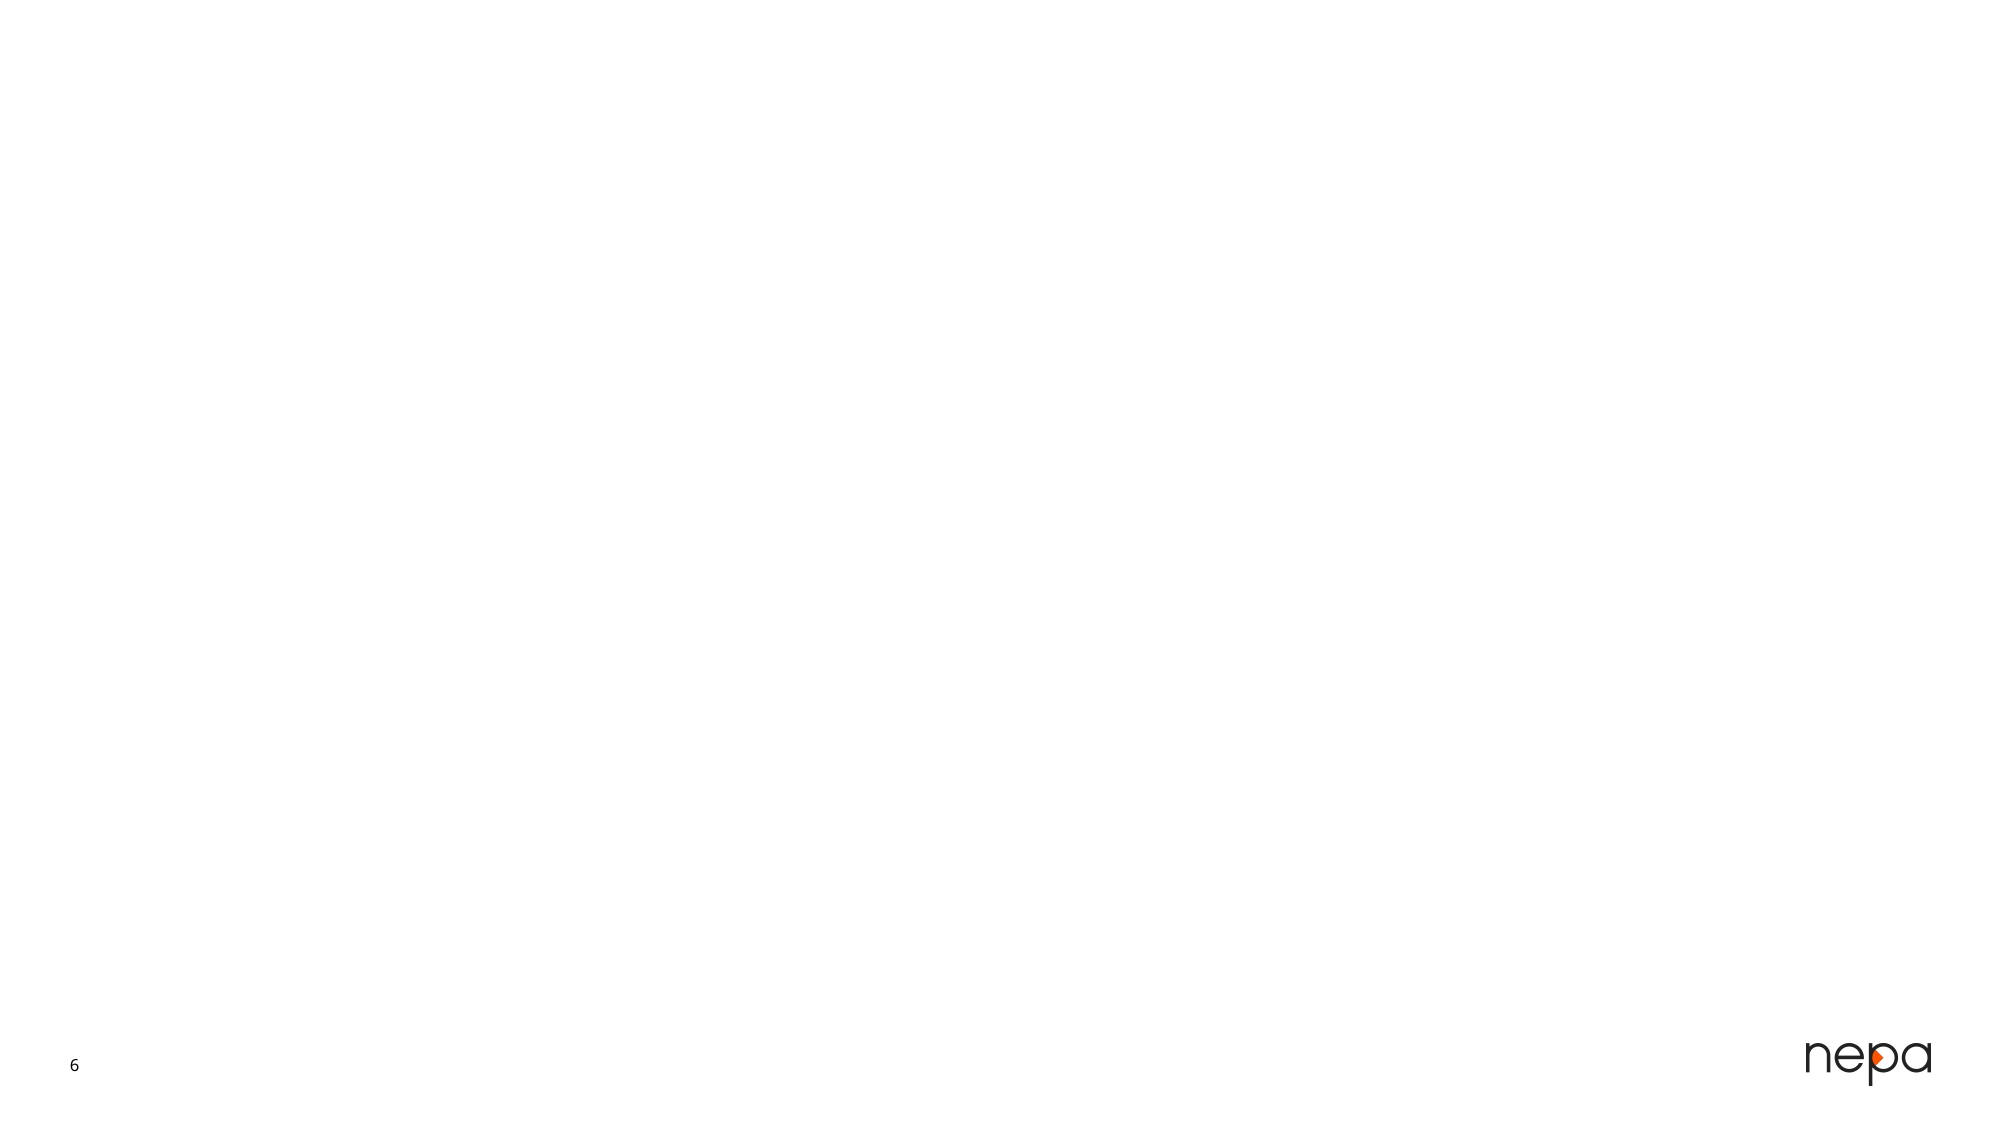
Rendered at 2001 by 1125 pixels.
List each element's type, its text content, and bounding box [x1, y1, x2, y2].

picture [1806, 1043, 1931, 1086]
slide_number 6 [69, 1055, 176, 1085]
